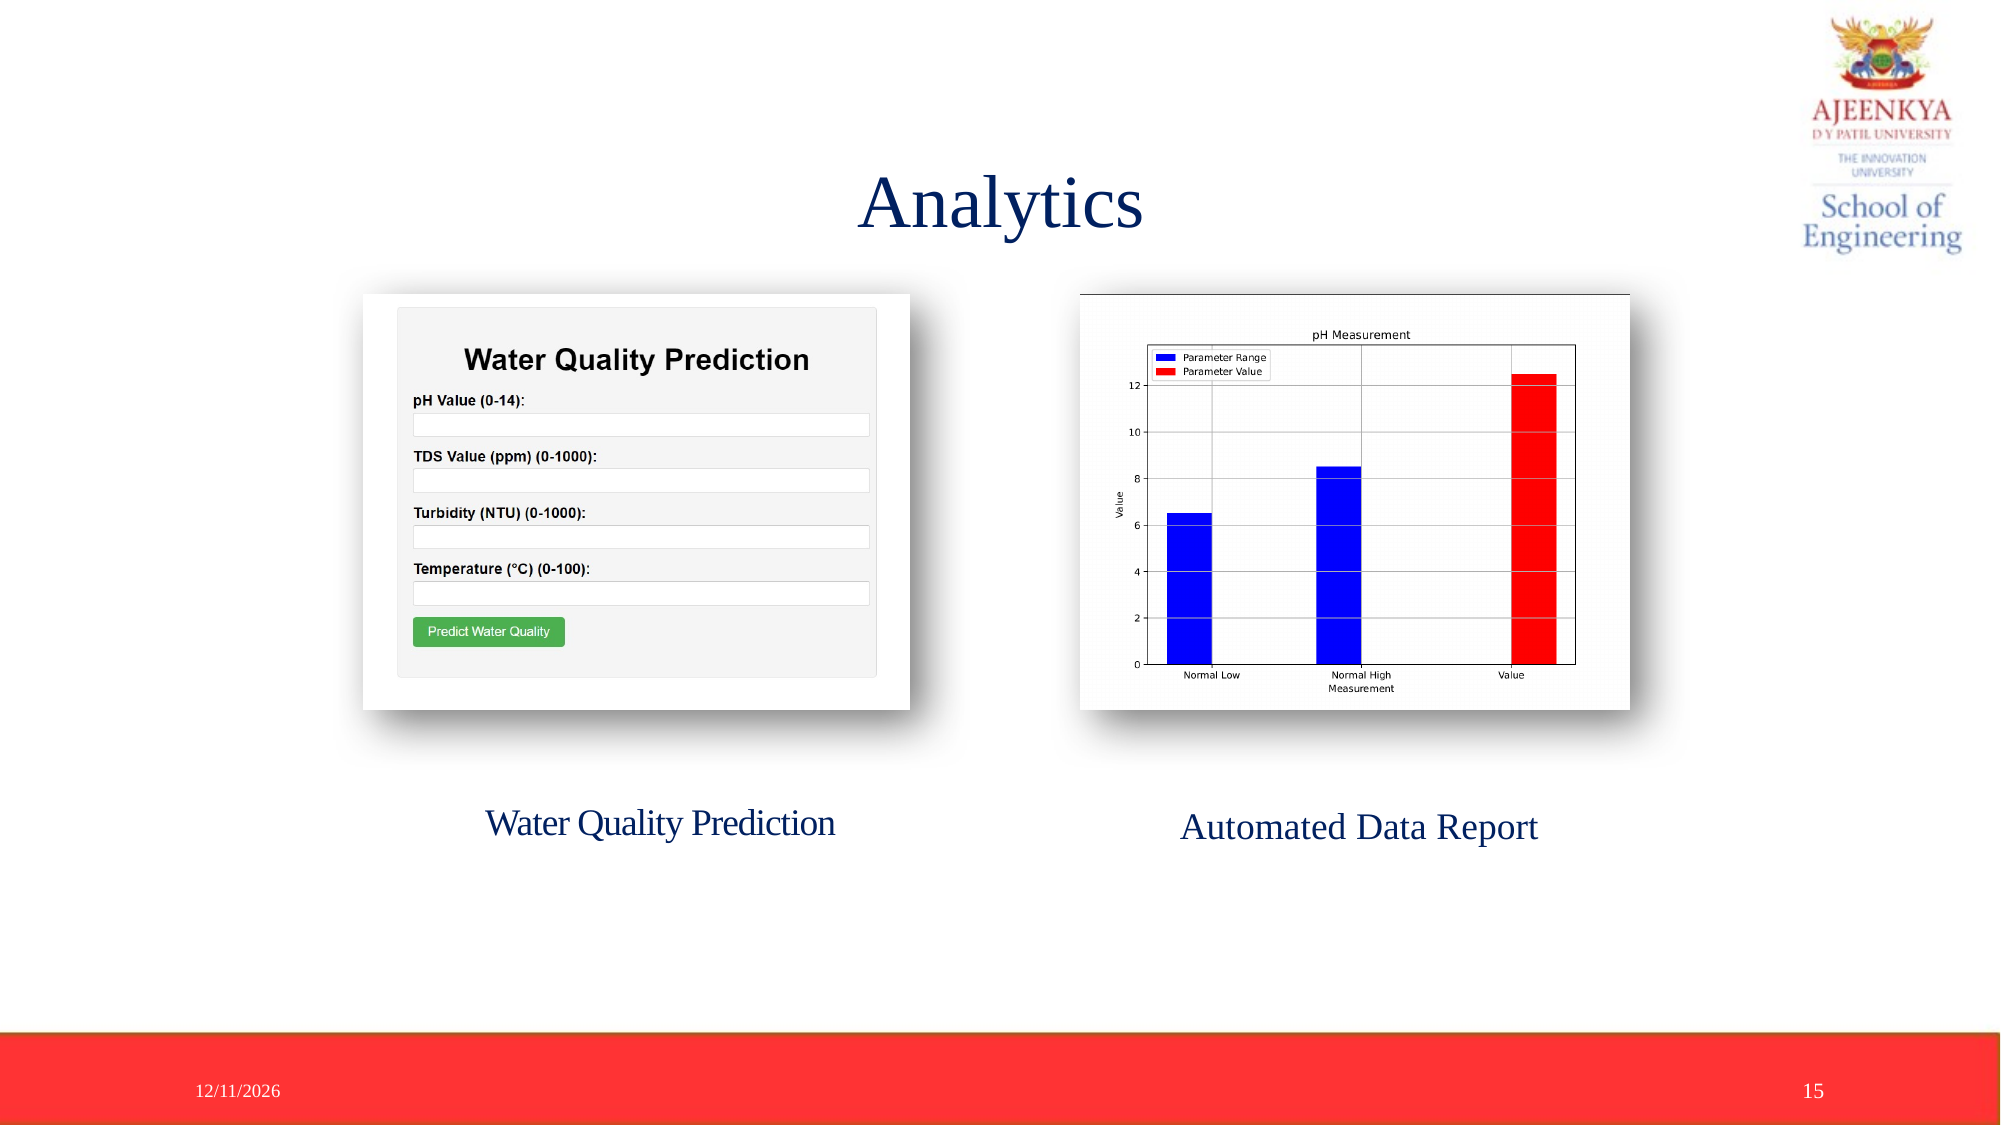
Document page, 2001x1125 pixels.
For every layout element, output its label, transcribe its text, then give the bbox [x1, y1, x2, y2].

text_box Automated Data Report [1131, 780, 1587, 869]
text_box Analytics [251, 154, 1752, 242]
slide_number 15 [1624, 1059, 1840, 1120]
picture [0, 0, 2001, 1125]
text_box Water Quality Prediction [433, 780, 889, 869]
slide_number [180, 1059, 586, 1120]
